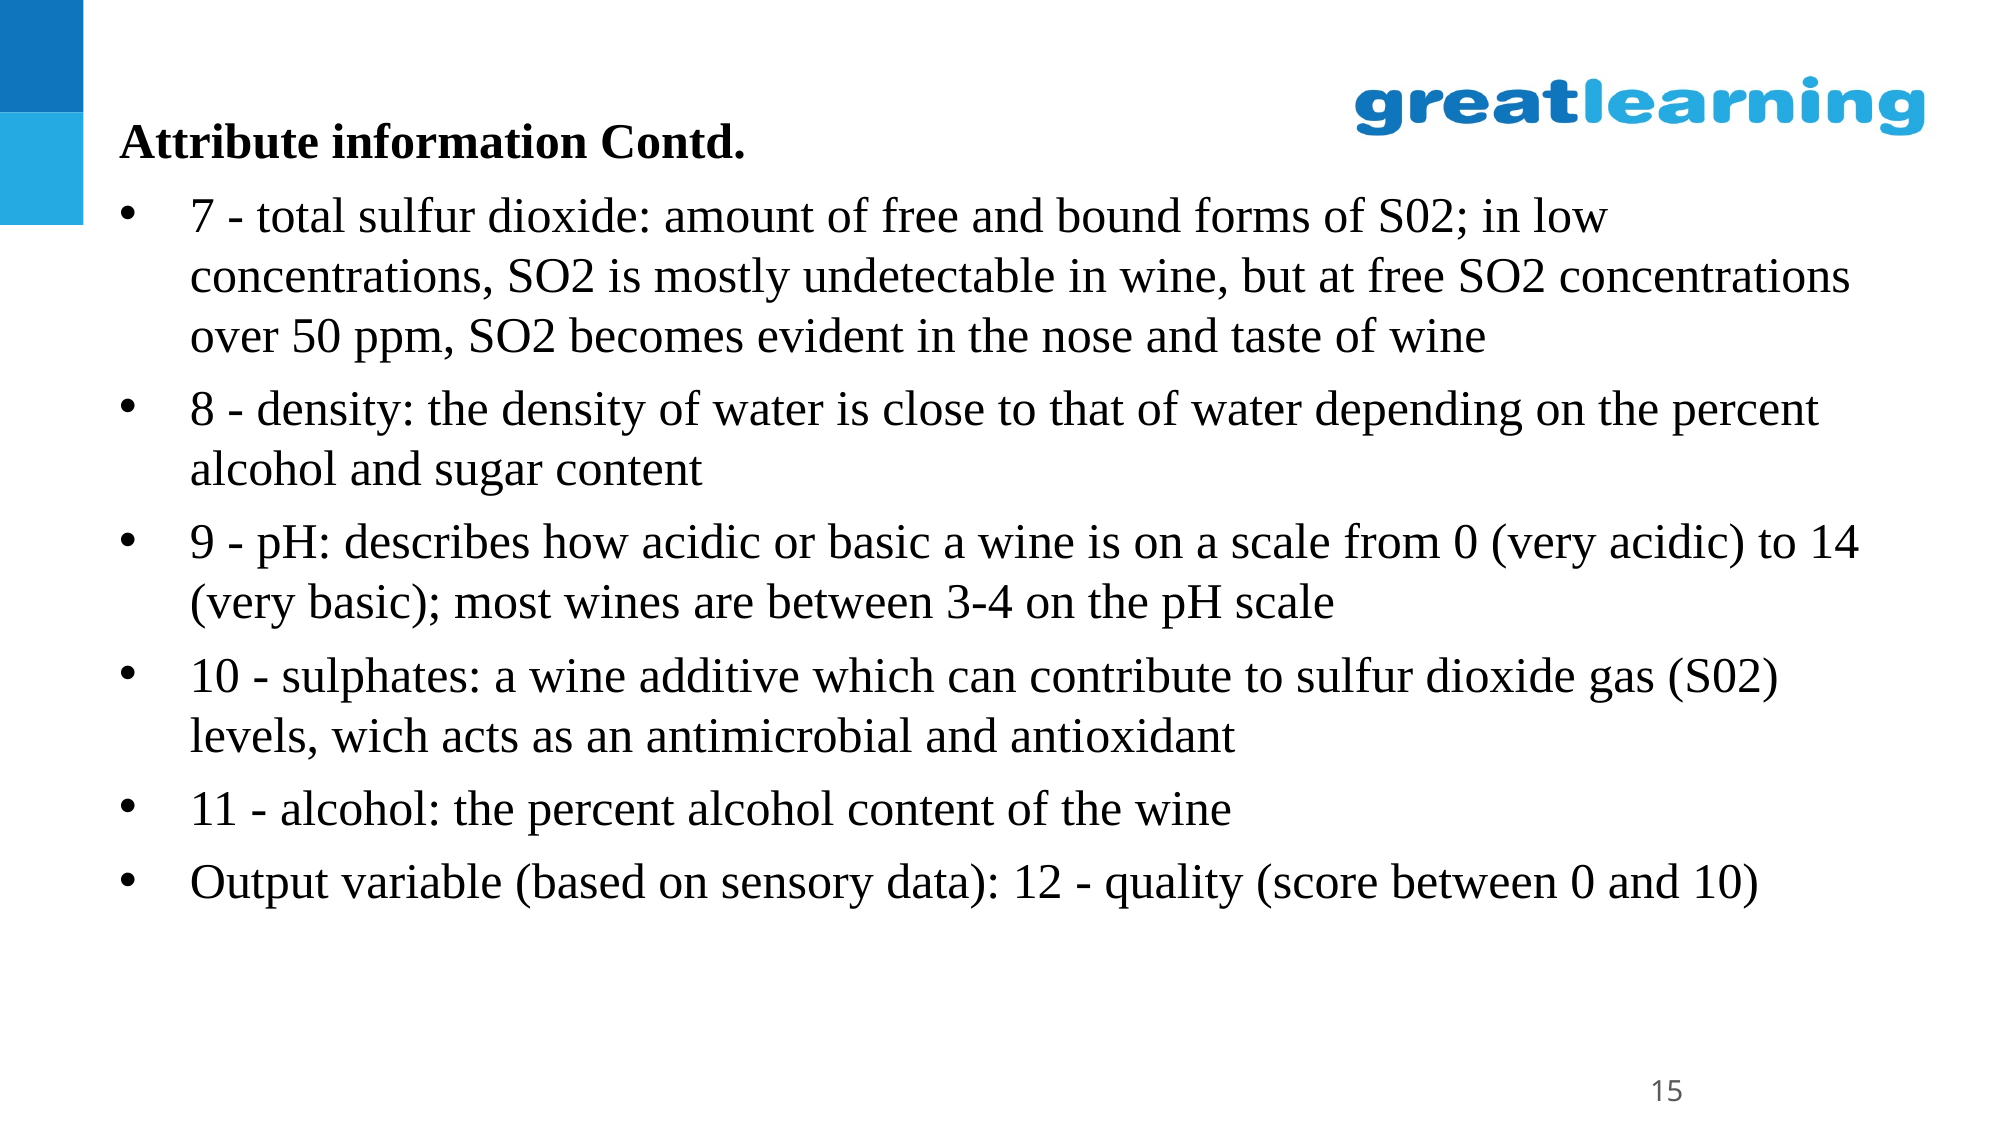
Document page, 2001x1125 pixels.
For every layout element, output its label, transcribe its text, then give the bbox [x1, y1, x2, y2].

slide_number 15 [1433, 1062, 1900, 1123]
list Attribute information Contd. 7 - total sulfur dioxide: amount of free and bound forms of S02; in low concentrations, SO2 is mostly undetectable in wine, but at free SO2 concentrations over 50 ppm, SO2 becomes evident in the nose and taste of wine 8 - density: the density of water is close to that of water depending on the percent alcohol and sugar content 9 - pH: describes how acidic or basic a wine is on a scale from 0 (very acidic) to 14 (very basic); most wines are between 3-4 on the pH scale 10 - sulphates: a wine additive which can contribute to sulfur dioxide gas (S02) levels, wich acts as an antimicrobial and antioxidant 11 - alcohol: the percent alcohol content of the wine Output variable (based on sensory data): 12 - quality (score between 0 and 10) [99, 101, 1900, 1005]
picture [1344, 52, 1936, 145]
